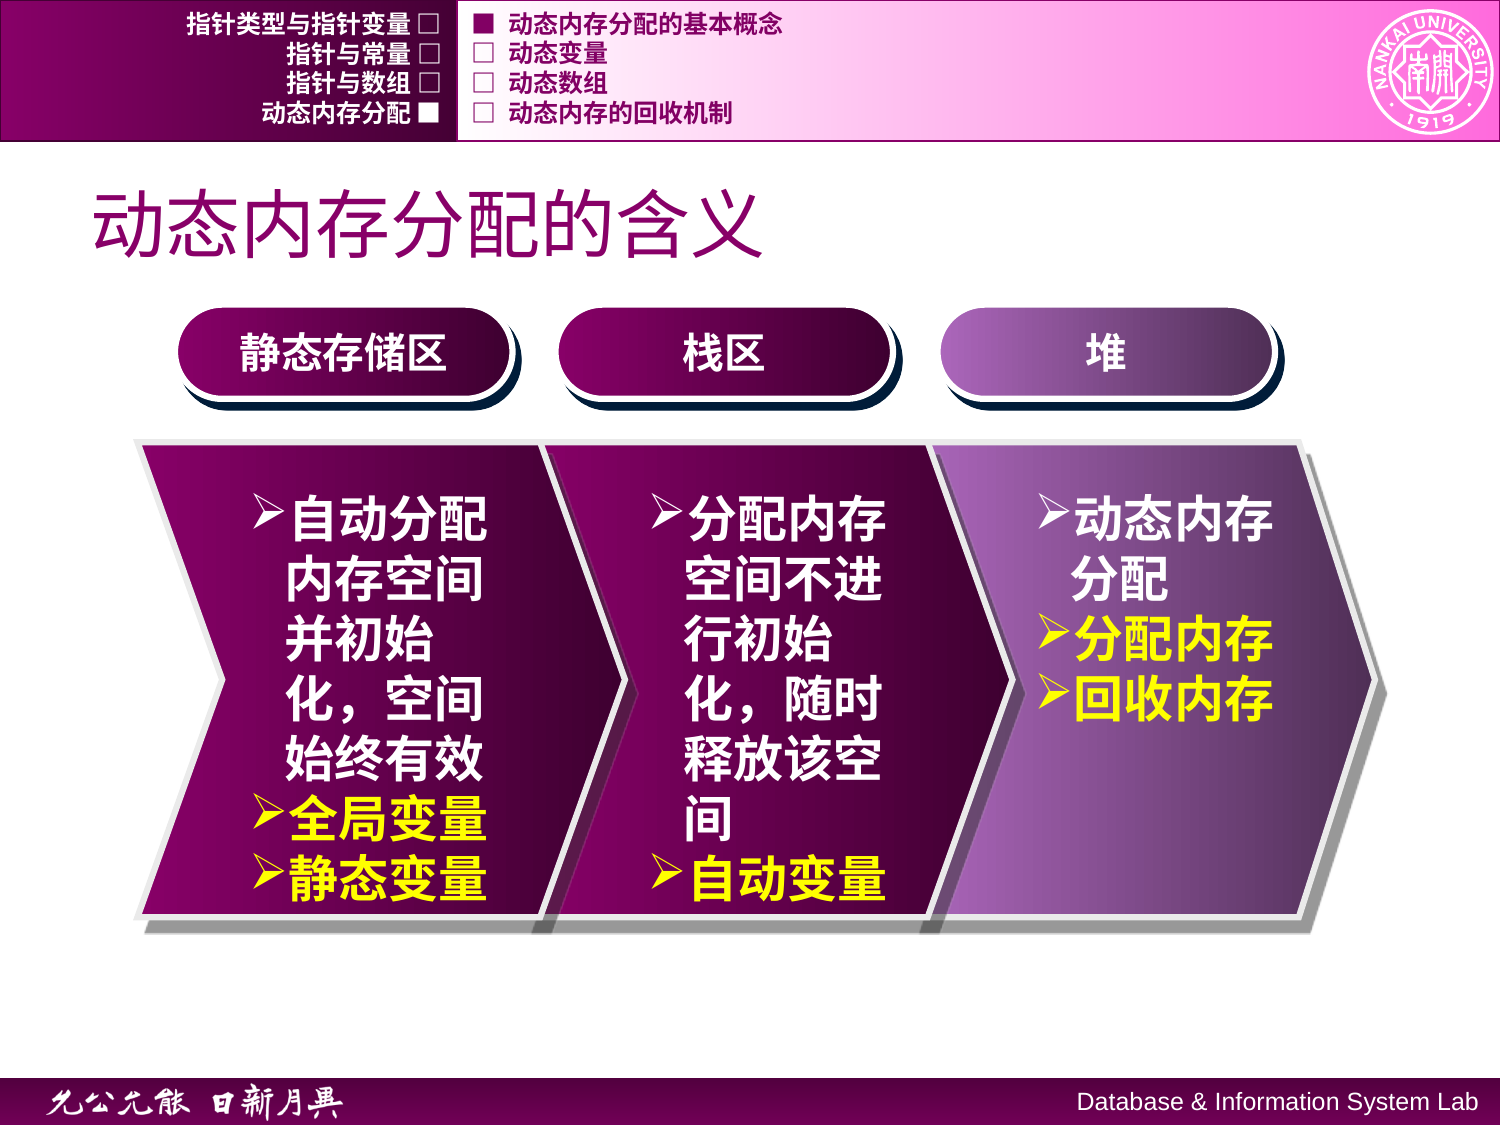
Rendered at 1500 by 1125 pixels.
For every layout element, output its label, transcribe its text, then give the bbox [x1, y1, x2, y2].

text_box □ 动态变量 [455, 36, 1361, 66]
picture [35, 1081, 356, 1122]
text_box [137, 442, 625, 918]
text_box 堆 [937, 304, 1276, 399]
text_box 动态内存分配 分配内存 回收内存 [1019, 480, 1301, 736]
text_box 栈区 [555, 304, 893, 399]
text_box 静态存储区 [174, 304, 513, 399]
text_box 指针与常量 □ [0, 36, 455, 66]
text_box 指针类型与指针变量 □ [0, 7, 455, 36]
text_box [541, 442, 1013, 918]
text_box 自动分配内存空间并初始化，空间始终有效 全局变量 静态变量 [234, 480, 516, 916]
text_box □ 动态内存的回收机制 [455, 95, 1361, 129]
title 动态内存分配的含义 [74, 163, 1426, 282]
text_box ■ 动态内存分配的基本概念 [455, 7, 1361, 36]
text_box 指针与数组 □ [0, 66, 455, 95]
text_box 分配内存空间不进行初始化，随时释放该空间 自动变量 [632, 480, 915, 916]
text_box □ 动态数组 [455, 66, 1361, 95]
text_box [928, 442, 1375, 918]
text_box 动态内存分配 ■ [0, 95, 455, 129]
